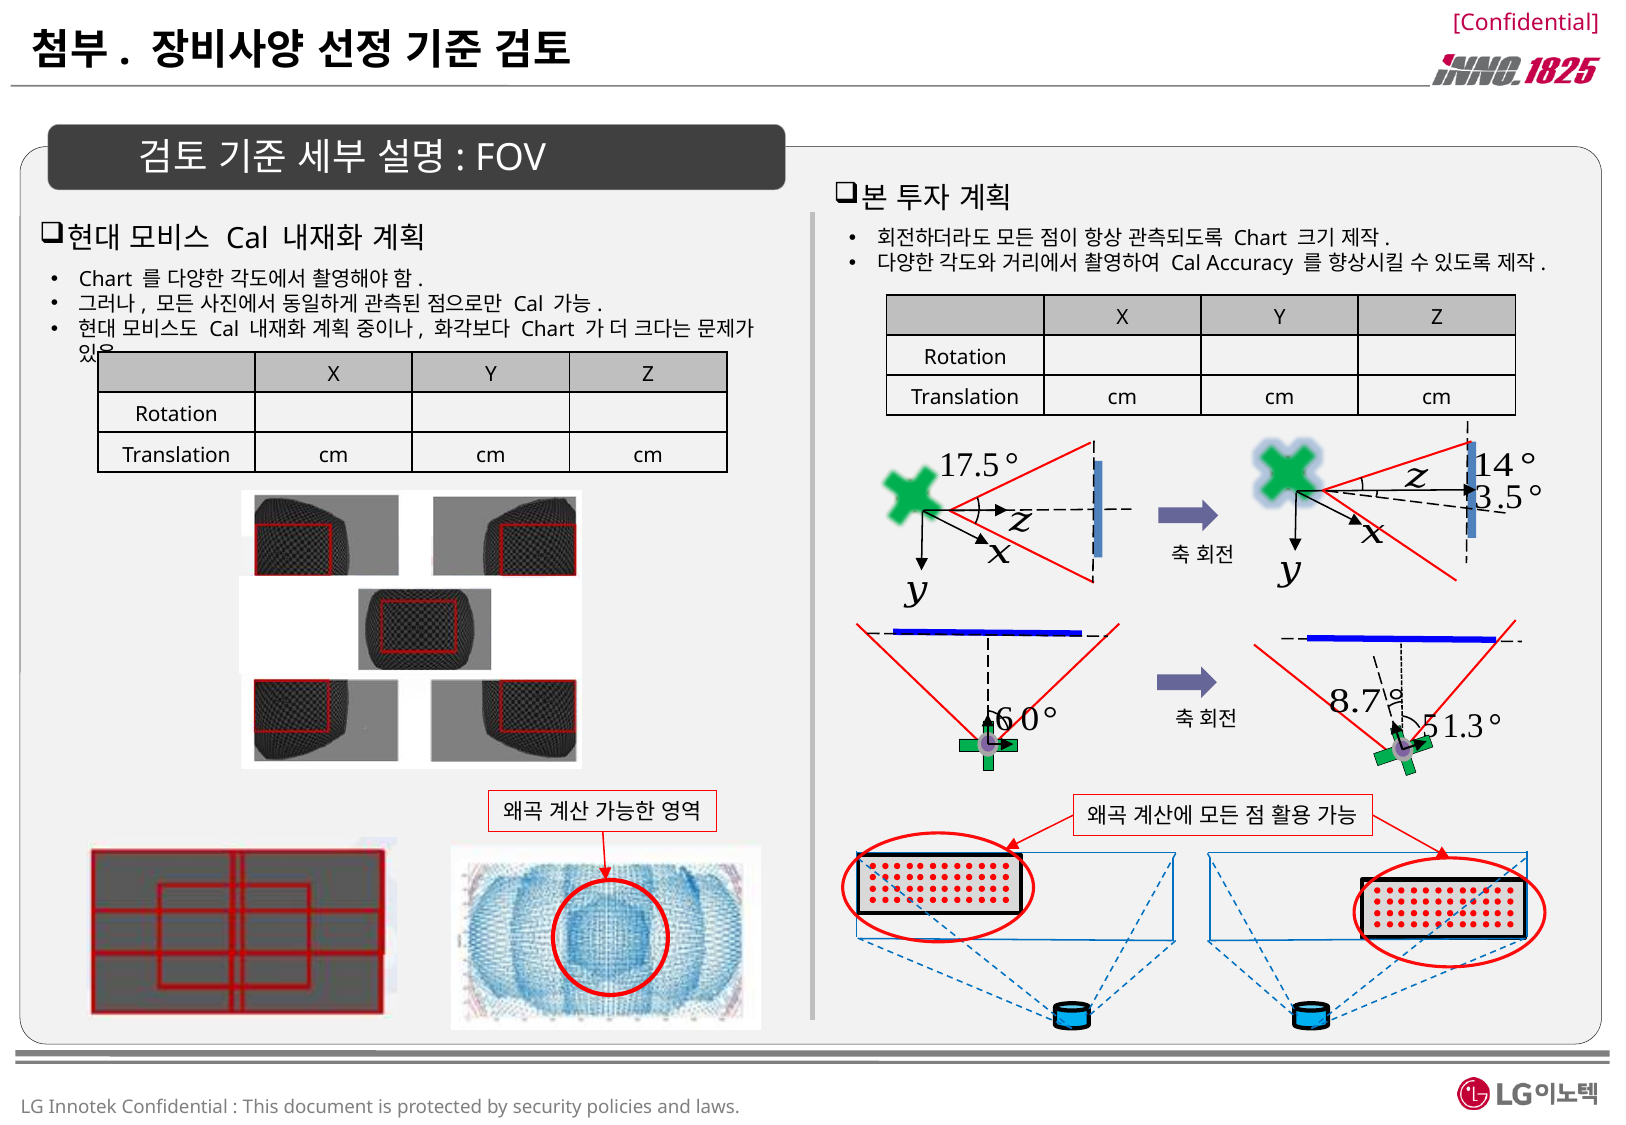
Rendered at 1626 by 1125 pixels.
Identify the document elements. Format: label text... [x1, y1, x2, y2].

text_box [1377, 815, 1450, 858]
text_box 회전하더라도 모든 점이 항상 관측되도록 Chart 크기 제작. 다양한 각도와 거리에서 촬영하여 Cal Accuracy 를 향상시킬 수 있도록 제작. [849, 224, 1588, 275]
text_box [86, 790, 762, 1030]
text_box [238, 490, 583, 769]
picture [1457, 1077, 1597, 1110]
text_box 검토 기준 세부 설명: FOV [124, 125, 561, 186]
picture [1430, 53, 1603, 88]
text_box 본 투자 계획 [818, 171, 1029, 222]
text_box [1207, 850, 1528, 1029]
text_box [1532, 882, 1548, 943]
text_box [856, 420, 1544, 776]
text_box 왜곡 계산에 모든 점 활용 가능 [1073, 794, 1373, 836]
text_box 현대 모비스 Cal 내재화 계획 [24, 211, 441, 262]
text_box Chart 를 다양한 각도에서 촬영해야 함. 그러나, 모든 사진에서 동일하게 관측된 점으로만 Cal 가능. 현대 모비스도 Cal 내재화 계획 중이나, 화각보다 Chart 가 더 크다는 문제가 있음. [50, 265, 786, 366]
text_box [866, 830, 1000, 849]
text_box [856, 850, 1176, 1029]
text_box [840, 861, 851, 913]
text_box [1005, 815, 1069, 850]
title 첨부. 장비사양 선정 기준 검토 [16, 13, 939, 83]
